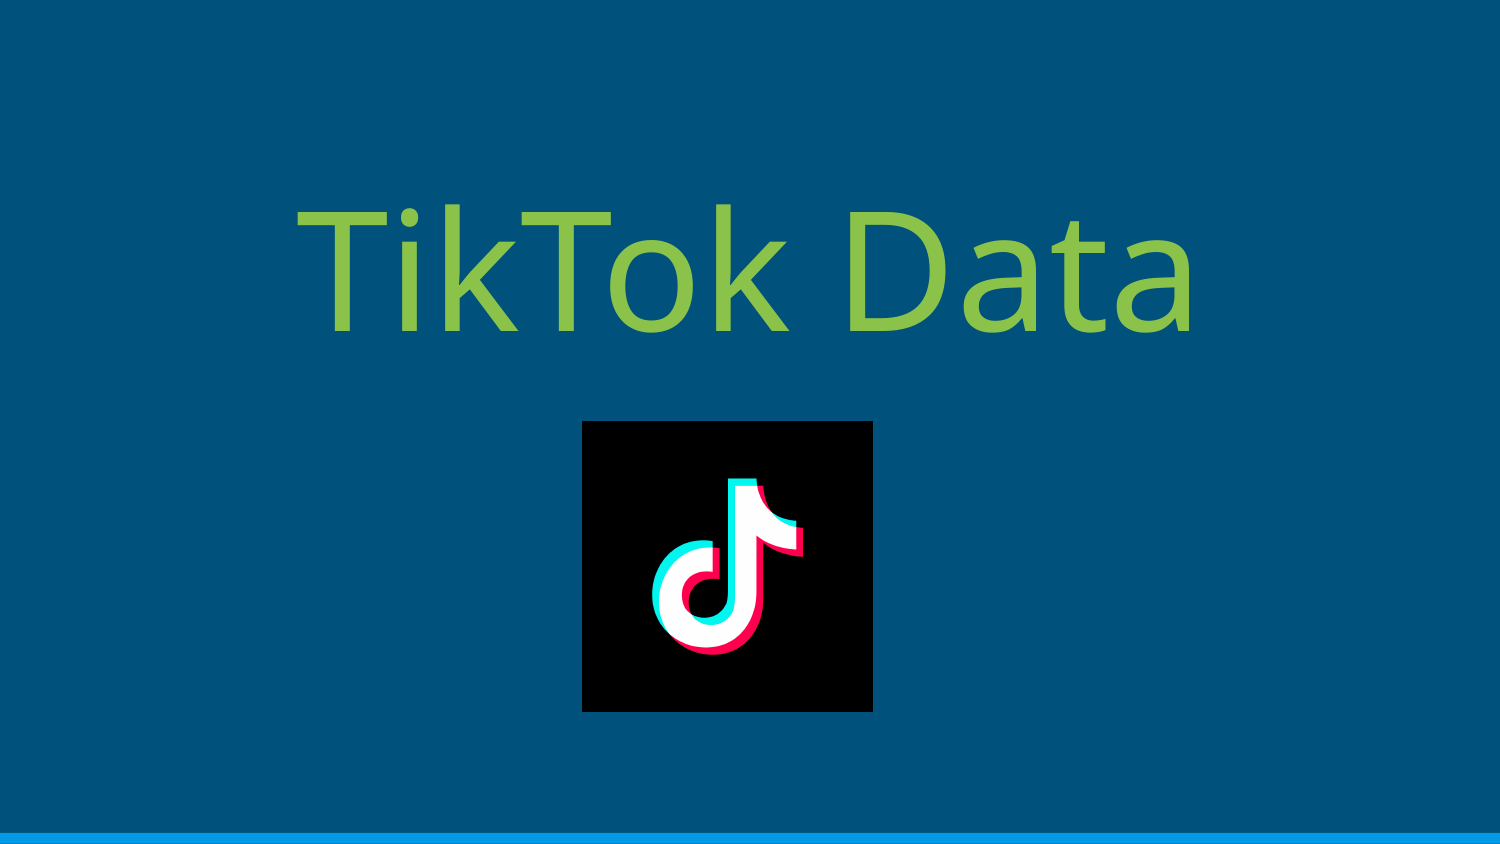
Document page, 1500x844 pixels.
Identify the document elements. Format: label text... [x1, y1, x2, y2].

title TikTok Data [63, 139, 1437, 392]
picture [583, 422, 872, 711]
